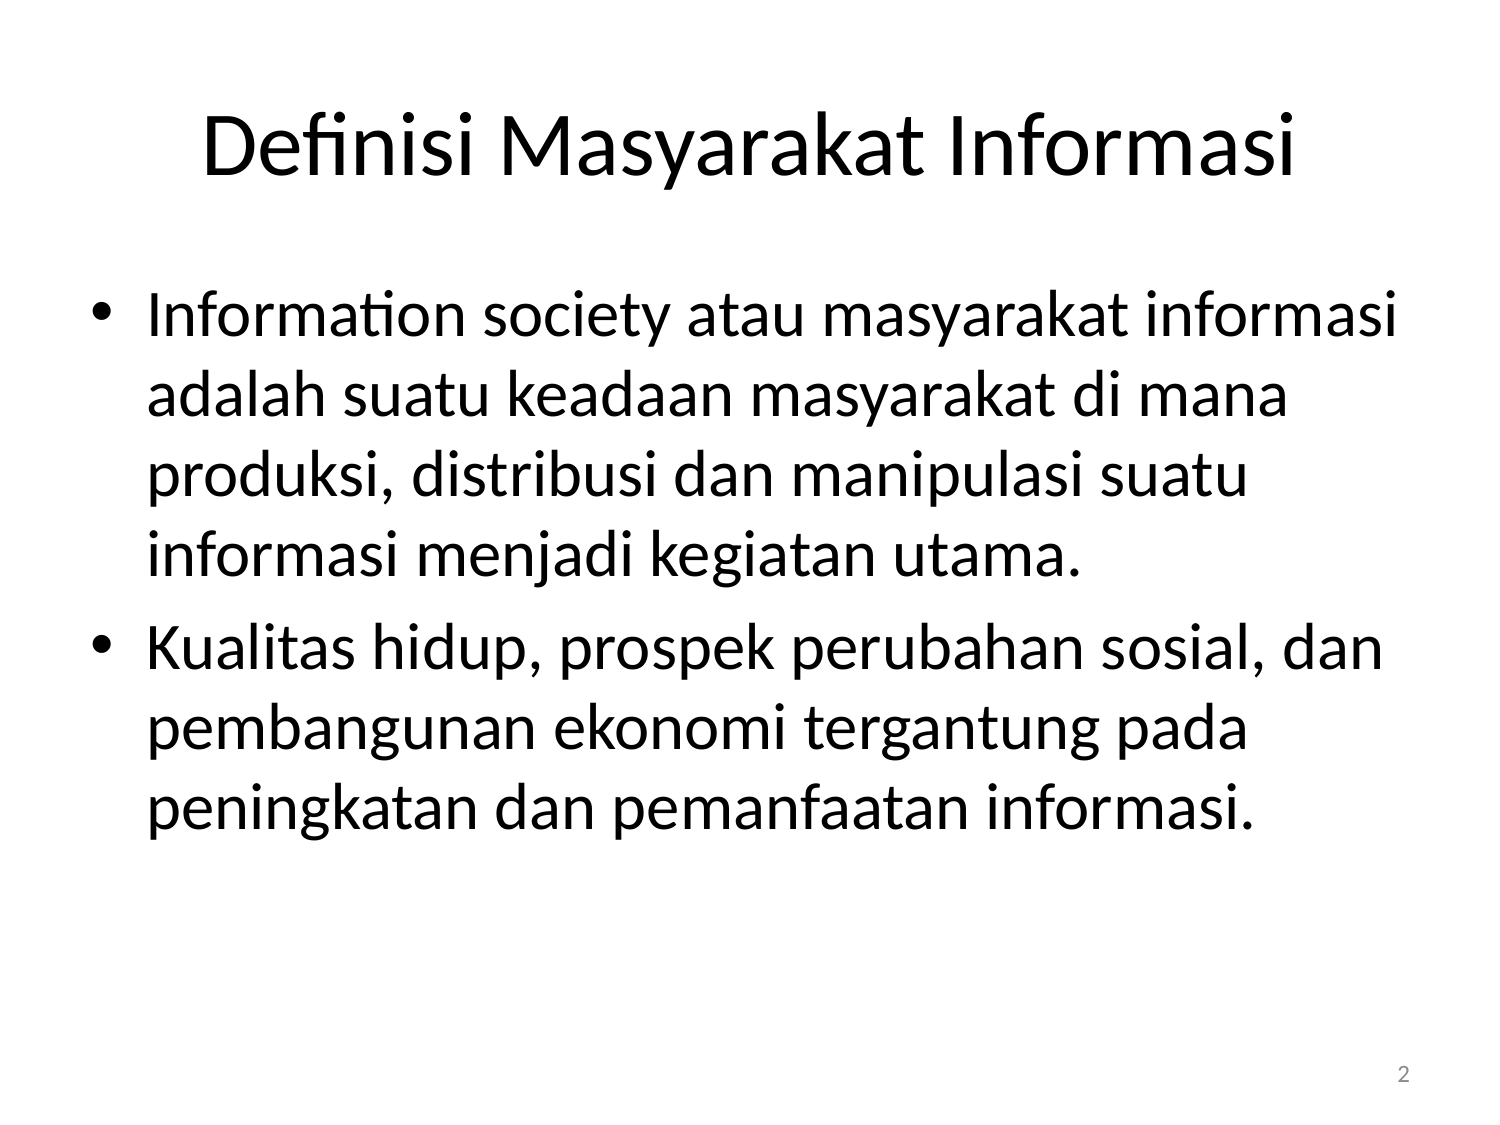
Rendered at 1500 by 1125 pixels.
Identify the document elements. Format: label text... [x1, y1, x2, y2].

title Definisi Masyarakat Informasi [75, 45, 1425, 233]
slide_number 2 [1074, 1042, 1425, 1103]
list Information society atau masyarakat informasi adalah suatu keadaan masyarakat di mana produksi, distribusi dan manipulasi suatu informasi menjadi kegiatan utama. Kualitas hidup, prospek perubahan sosial, dan pembangunan ekonomi tergantung pada peningkatan dan pemanfaatan informasi. [75, 262, 1425, 1005]
